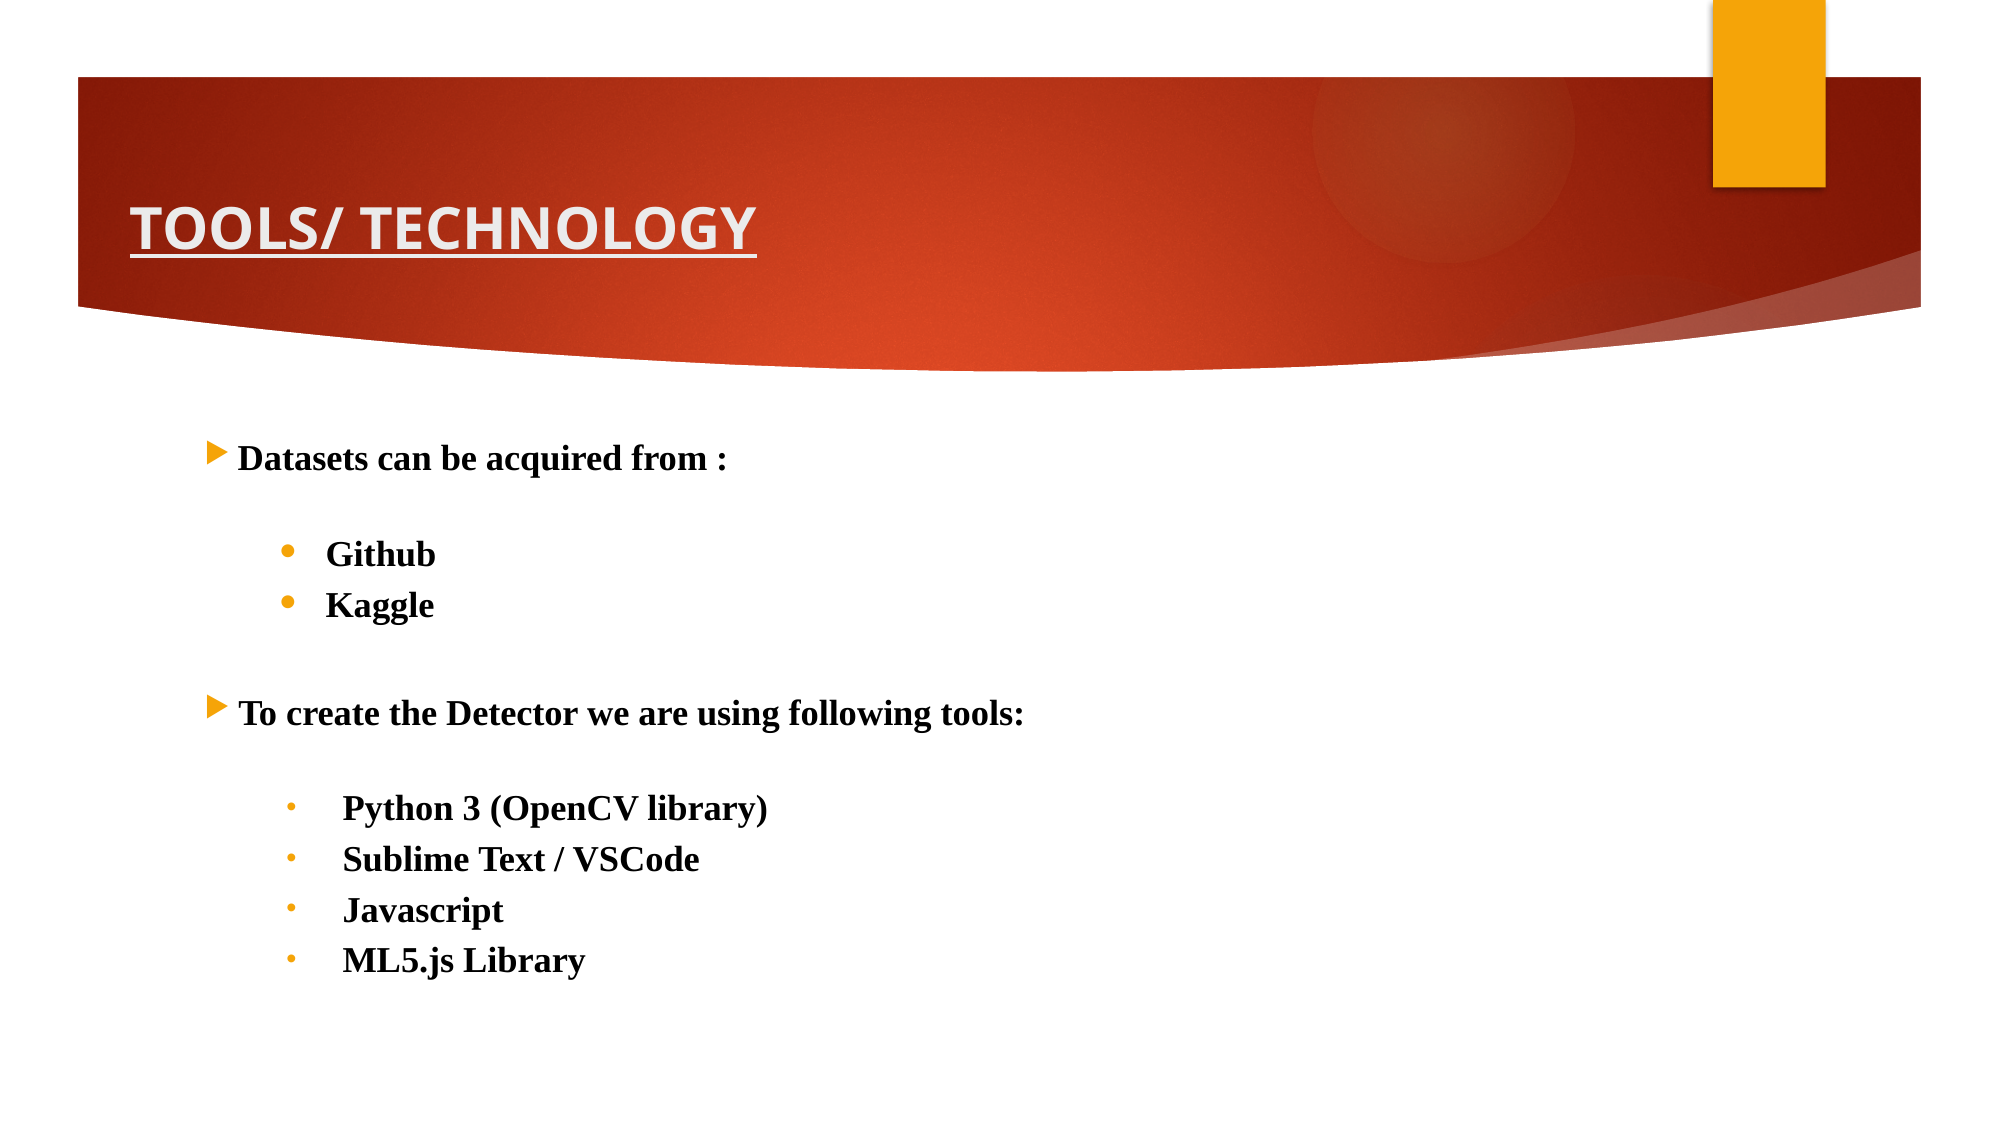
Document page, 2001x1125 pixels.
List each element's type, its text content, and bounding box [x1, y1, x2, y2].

list Datasets can be acquired from : Github Kaggle To create the Detector we are using following tools: Python 3 (OpenCV library) Sublime Text / VSCode Javascript ML5.js Library [189, 427, 1627, 988]
title TOOLS/ TECHNOLOGY [115, 96, 1627, 356]
